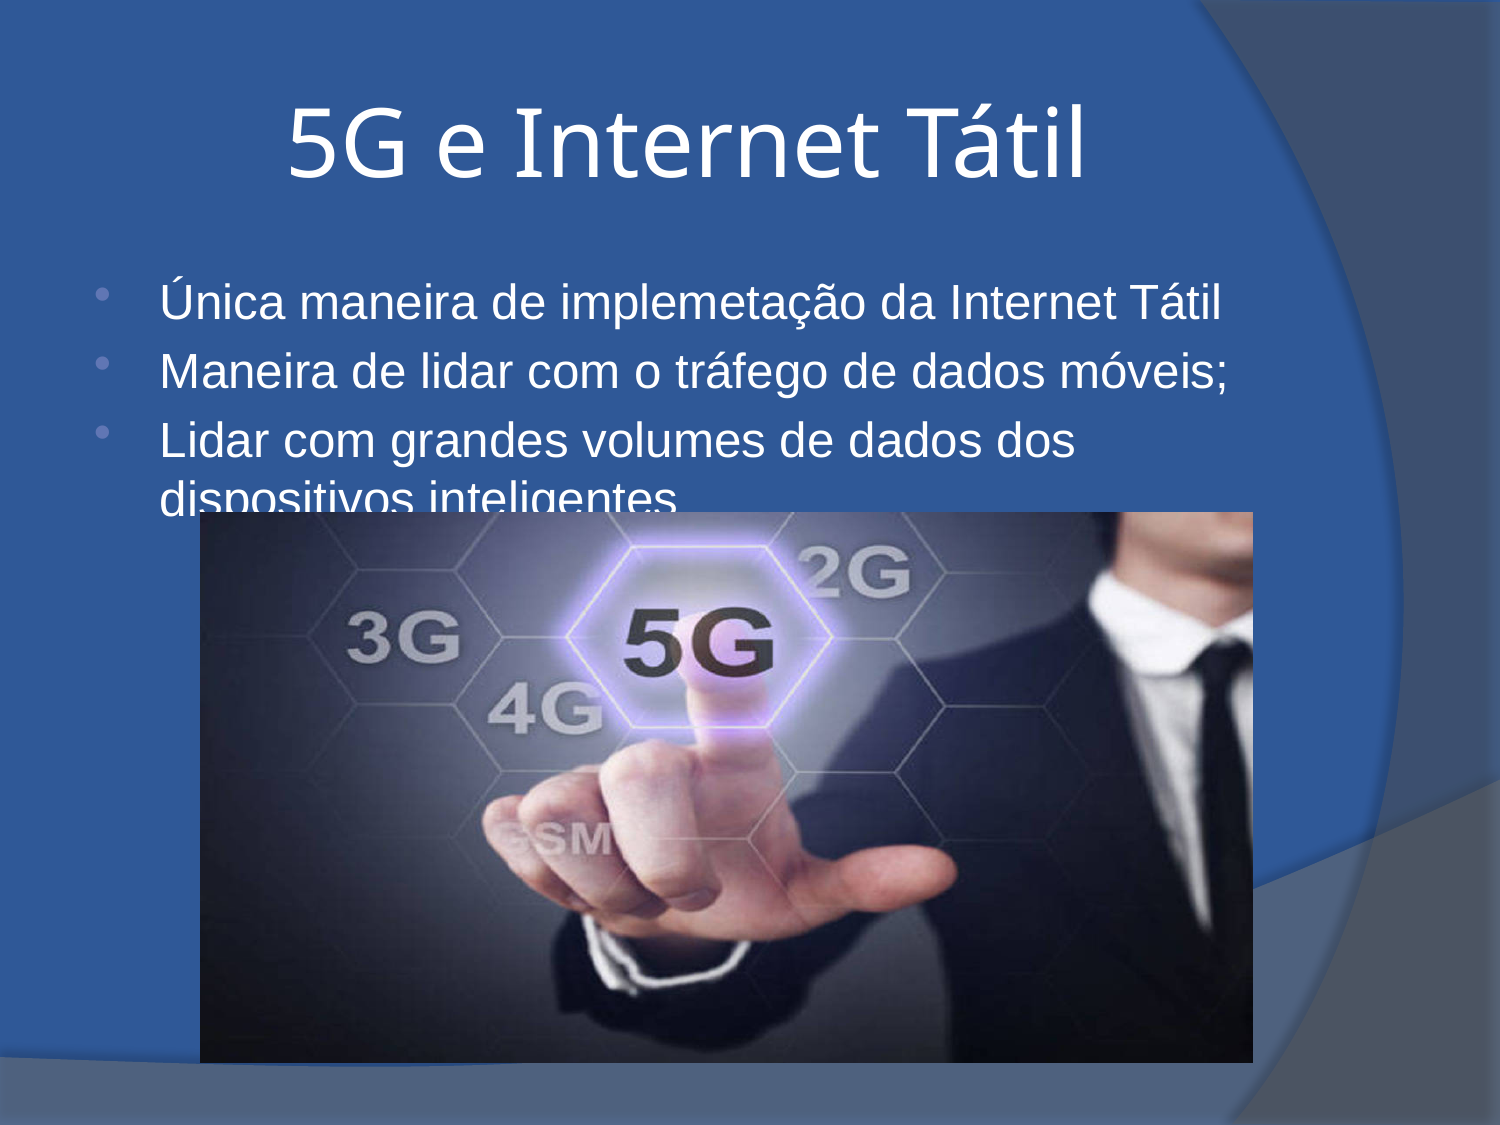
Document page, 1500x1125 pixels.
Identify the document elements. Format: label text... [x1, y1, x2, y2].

picture [199, 512, 1253, 1063]
title 5G e Internet Tátil [75, 45, 1300, 233]
list Única maneira de implemetação da Internet Tátil Maneira de lidar com o tráfego de dados móveis; Lidar com grandes volumes de dados dos dispositivos inteligentes [75, 262, 1300, 538]
